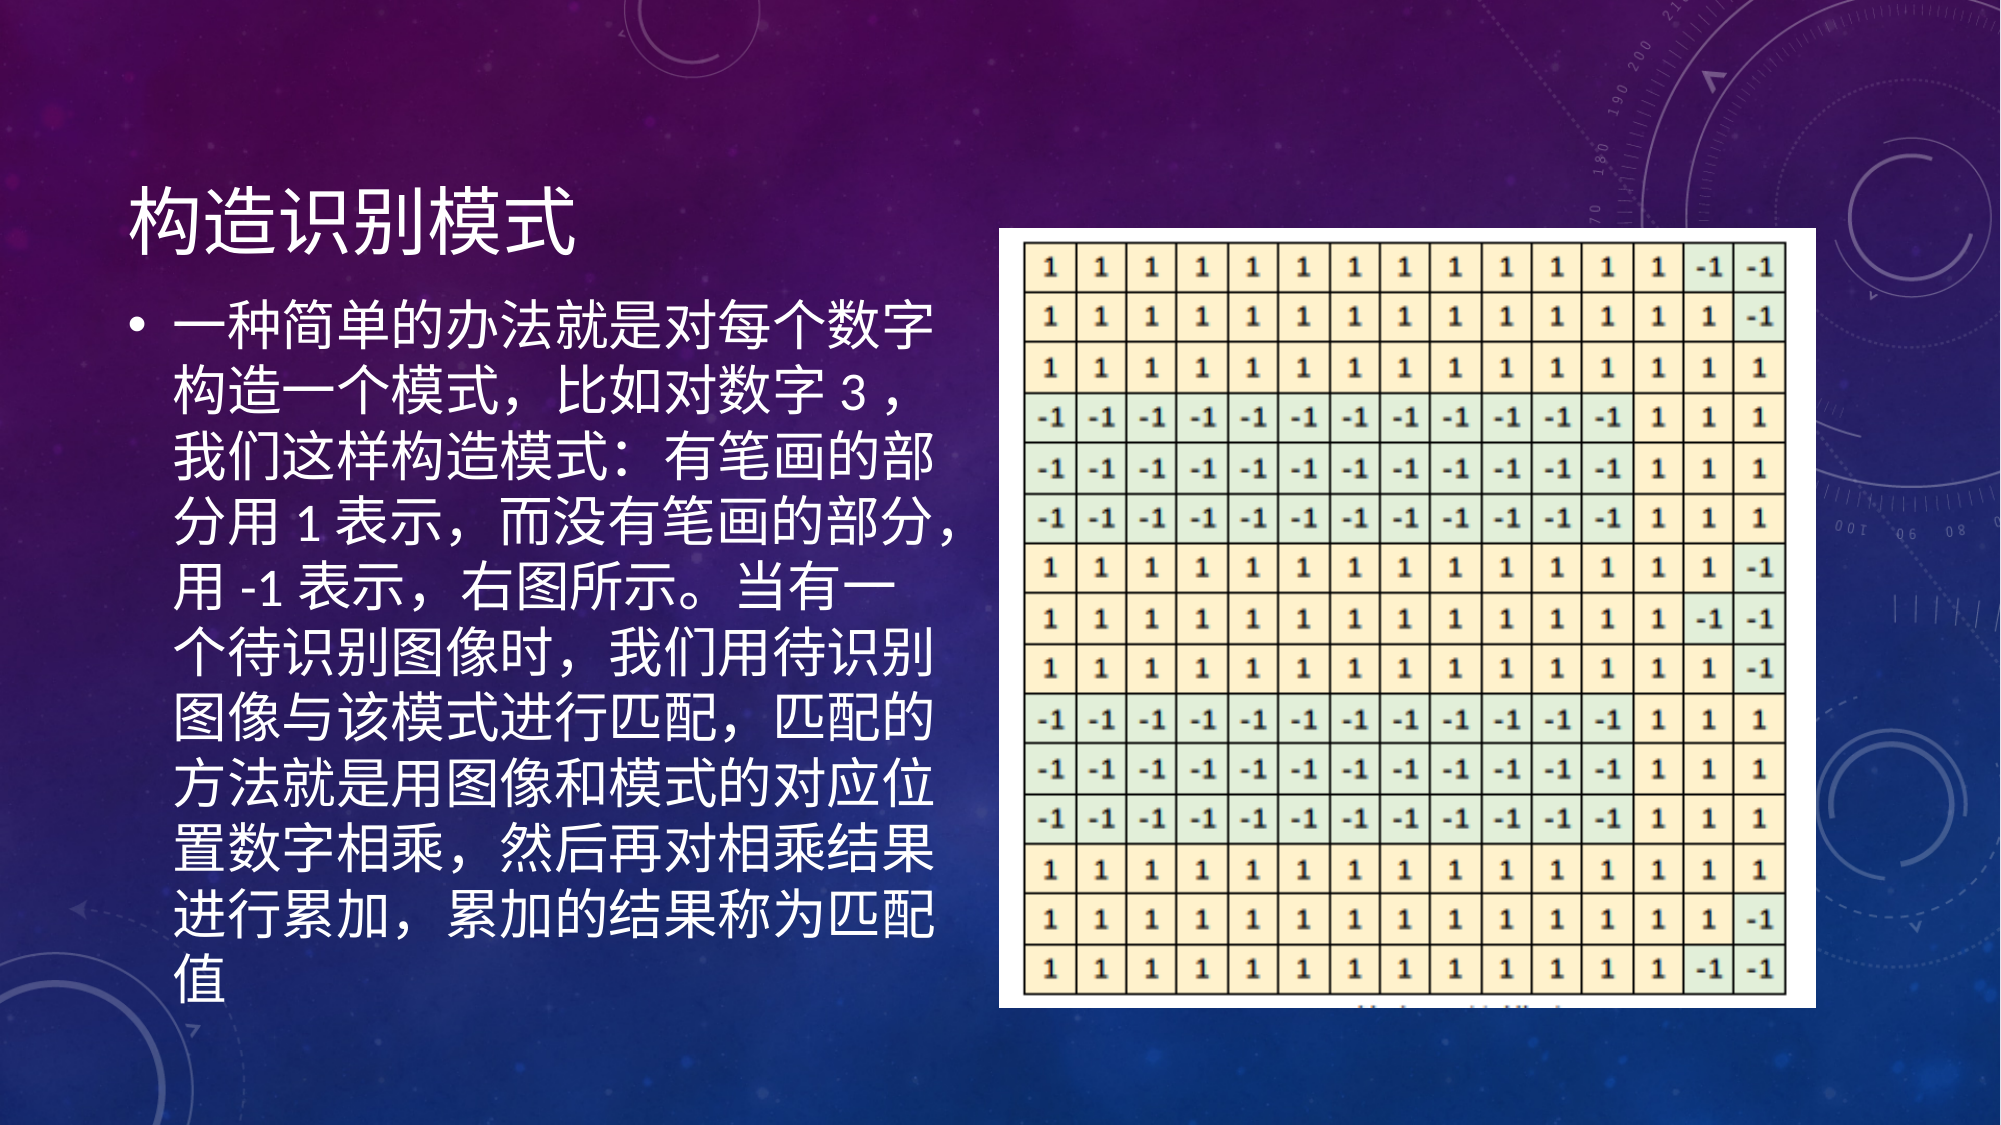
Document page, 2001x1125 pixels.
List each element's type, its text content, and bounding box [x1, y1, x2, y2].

picture [0, 0, 2001, 1125]
title 构造识别模式 [112, 99, 1775, 339]
list 一种简单的办法就是对每个数字构造一个模式，比如对数字3，我们这样构造模式：有笔画的部分用1表示，而没有笔画的部分，用-1表示，右图所示。当有一个待识别图像时，我们用待识别图像与该模式进行匹配，匹配的方法就是用图像和模式的对应位置数字相乘，然后再对相乘结果进行累加，累加的结果称为匹配值 [112, 283, 966, 1025]
